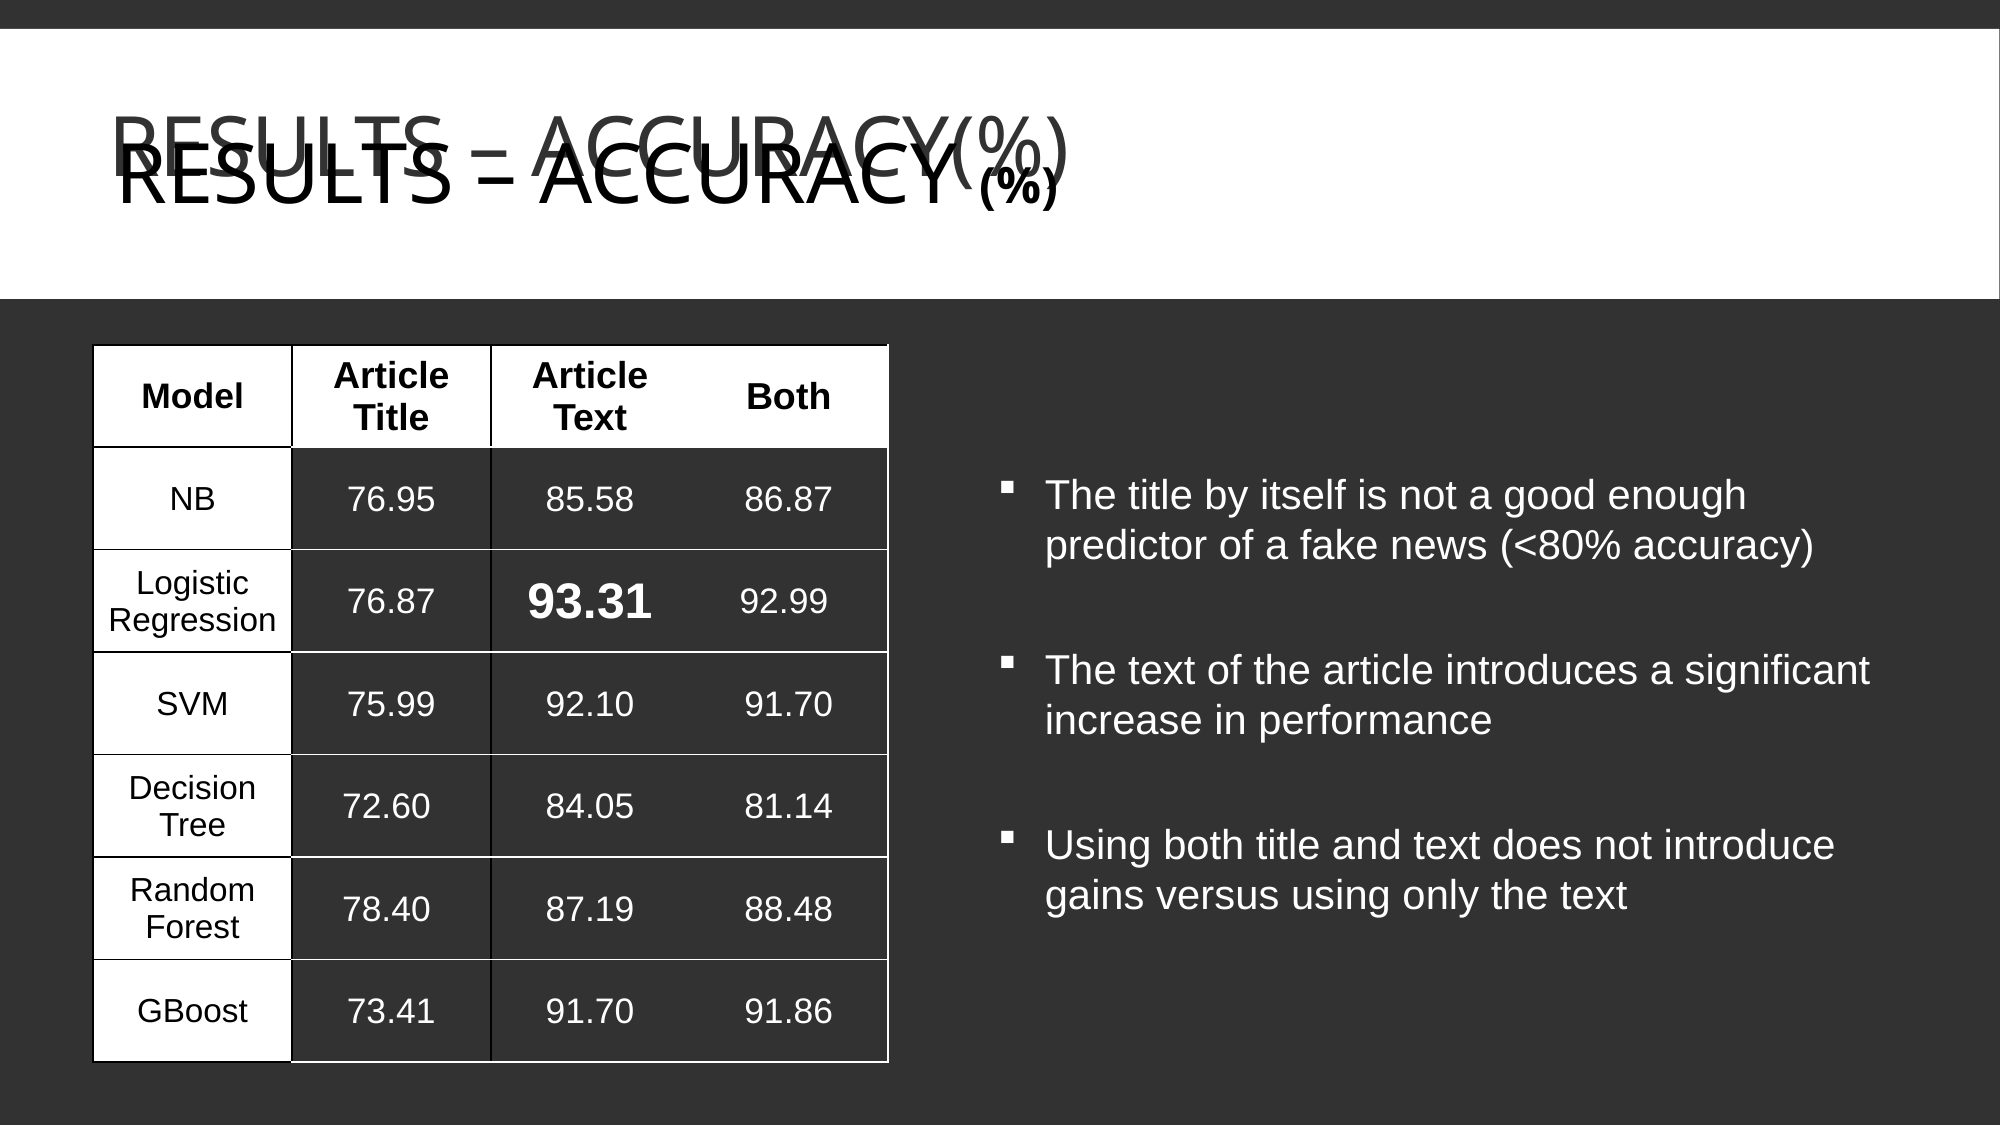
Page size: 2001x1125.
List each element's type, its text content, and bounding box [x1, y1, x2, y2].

table_cell 73.41 [293, 960, 490, 1061]
table_cell GBoost [94, 960, 291, 1061]
table_header Article Text [492, 346, 689, 446]
table_cell 91.70 [689, 653, 887, 754]
table_cell 81.14 [689, 755, 887, 856]
table_cell Random Forest [94, 858, 291, 959]
table_header Model [94, 346, 291, 446]
table_cell 78.40 [293, 858, 490, 959]
table_cell 84.05 [492, 755, 689, 856]
table_cell 92.10 [492, 653, 689, 754]
table_cell SVM [94, 653, 291, 754]
table_cell 76.95 [293, 448, 490, 549]
table_cell NB [94, 448, 291, 549]
table_cell 91.70 [492, 960, 689, 1061]
table_cell Decision Tree [94, 755, 291, 856]
table_cell 85.58 [492, 448, 689, 549]
text_box The title by itself is not a good enough predictor of a fake news (<80% accuracy) The text of the article introduces a significant increase in performance Using both title and text does not introduce gains versus using only the text [983, 460, 1935, 926]
table_cell 87.19 [492, 858, 689, 959]
table_cell 91.86 [689, 960, 887, 1061]
table_cell 88.48 [689, 858, 887, 959]
title Results – Accuracy(%) [93, 41, 1819, 260]
table_cell 75.99 [293, 653, 490, 754]
text_box RESULTS – ACCURACY (%) [100, 112, 1680, 228]
table_cell 76.87 [293, 550, 490, 651]
table_cell 86.87 [689, 448, 887, 549]
table_cell 93.31 [492, 550, 689, 651]
table_header Both [689, 346, 887, 446]
table_cell Logistic Regression [94, 550, 291, 651]
table_cell 72.60 [293, 755, 490, 856]
table_header Article Title [293, 346, 490, 446]
table_cell 92.99 [689, 550, 887, 651]
